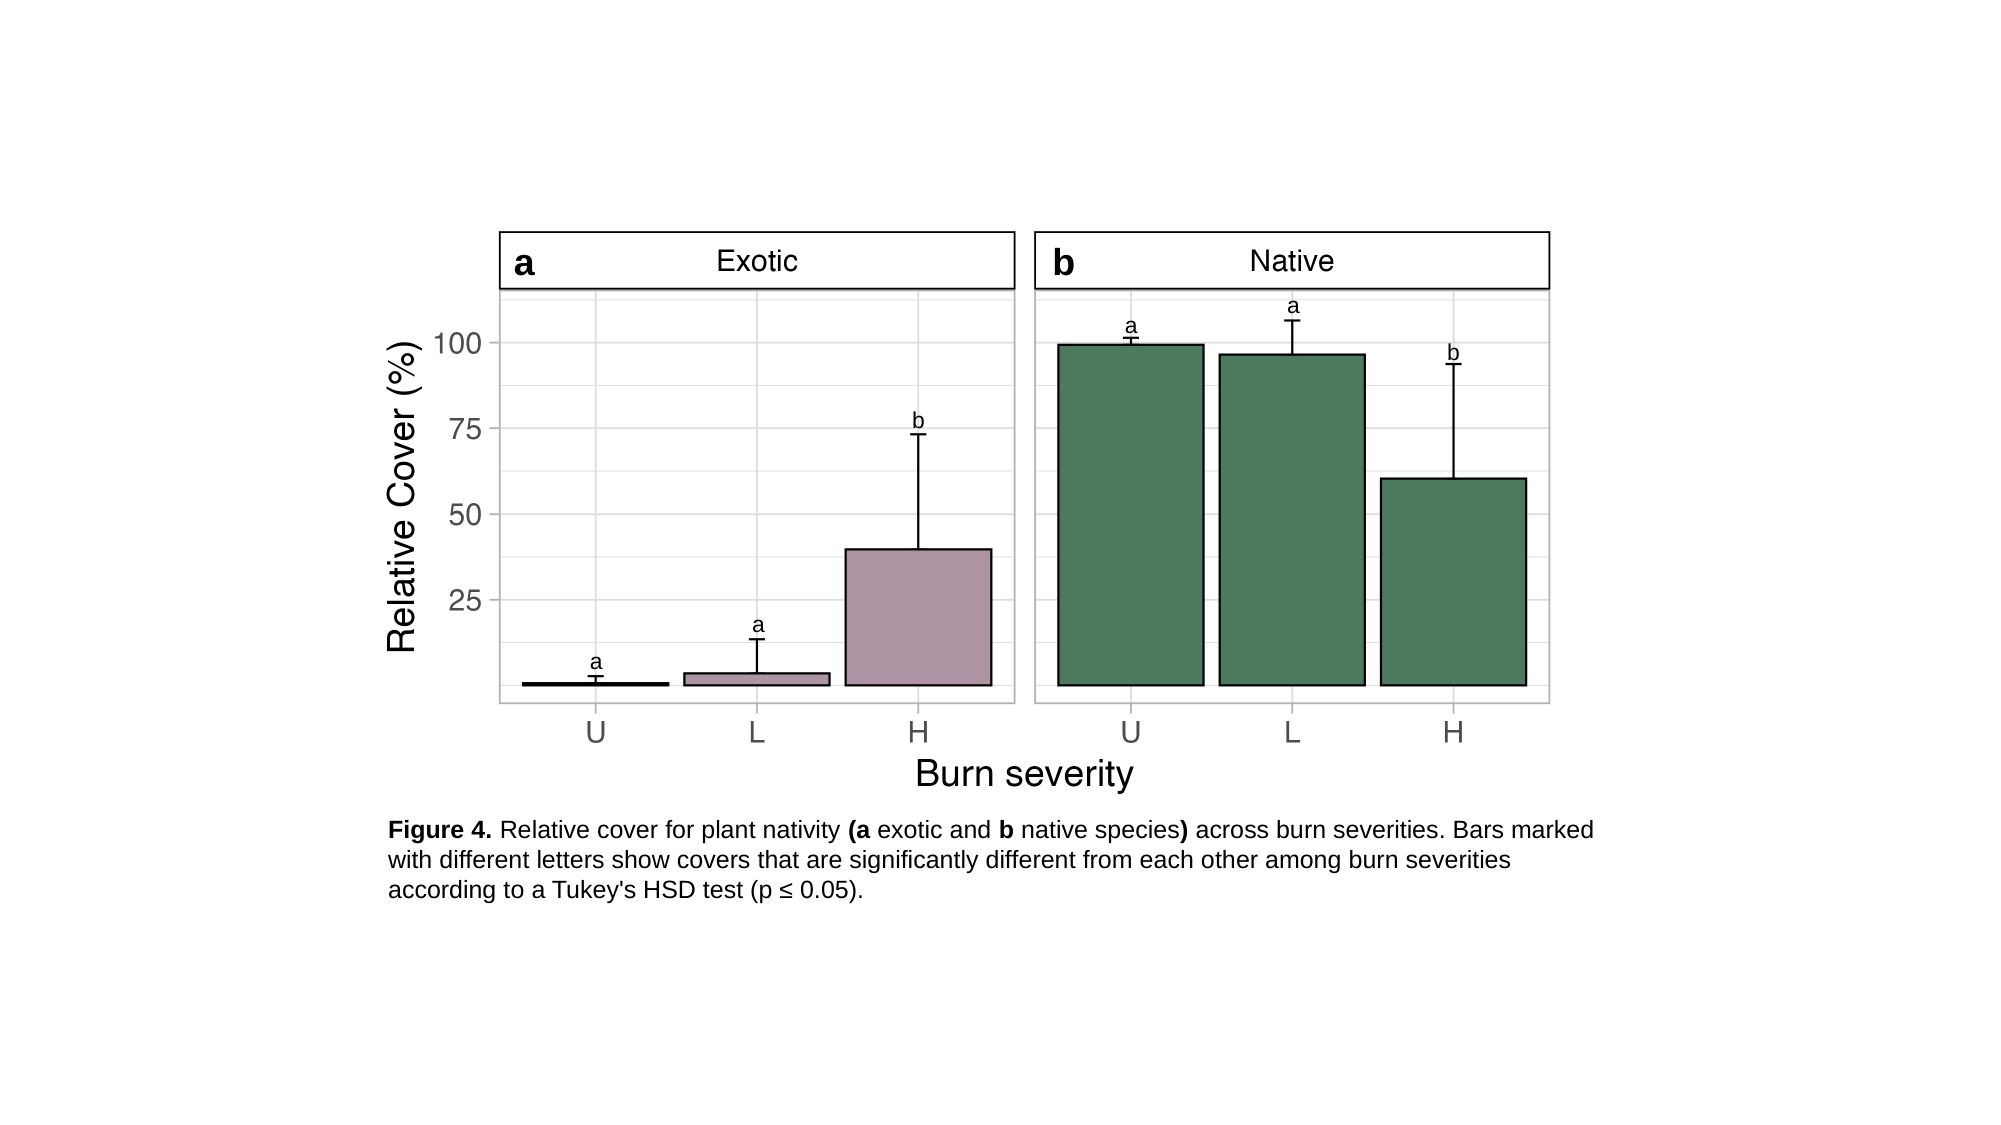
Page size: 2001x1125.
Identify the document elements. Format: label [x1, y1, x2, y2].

text_box [367, 212, 1632, 913]
